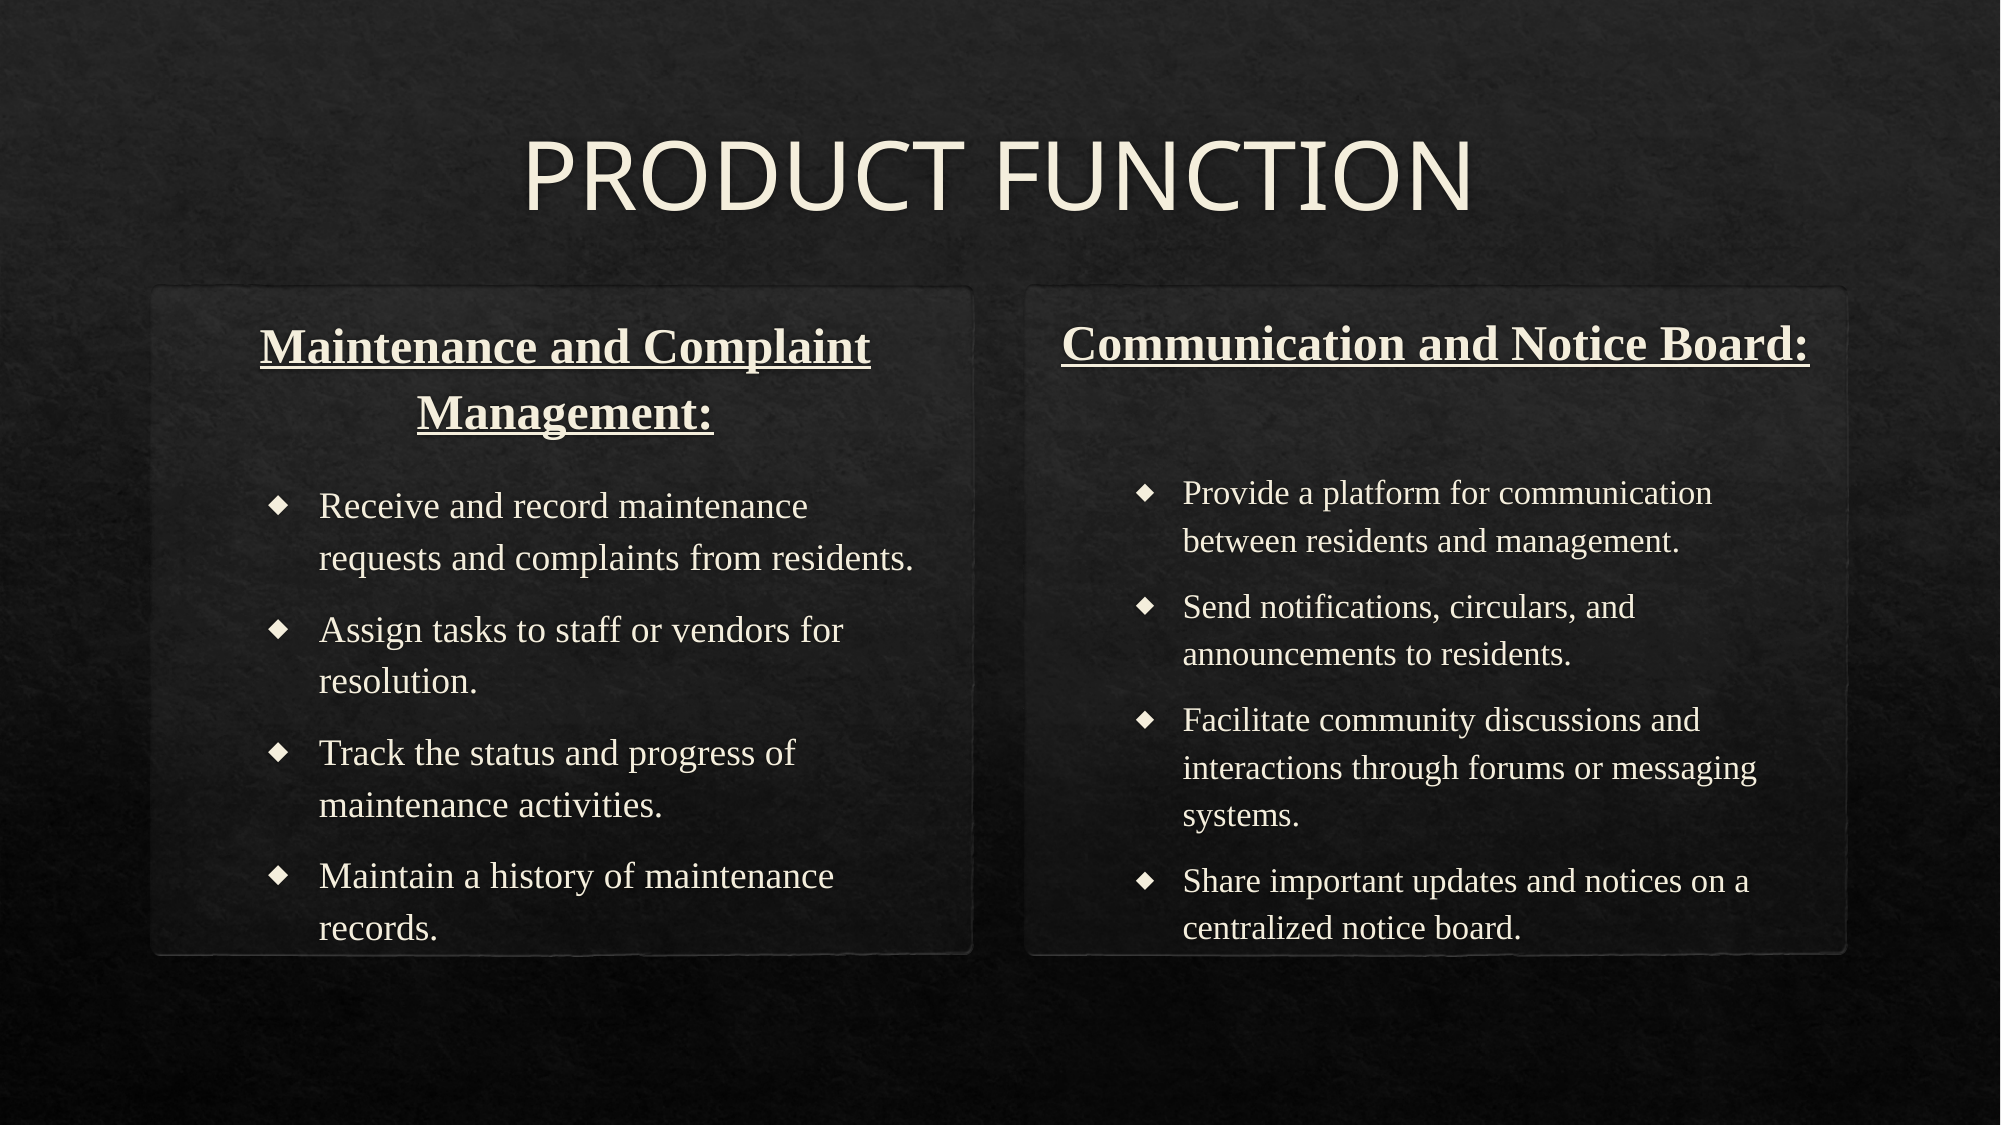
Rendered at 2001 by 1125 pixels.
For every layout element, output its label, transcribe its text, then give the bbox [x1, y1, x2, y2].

title PRODUCT FUNCTION [149, 99, 1849, 260]
picture [149, 284, 975, 957]
picture [1023, 284, 1849, 957]
list Maintenance and Complaint Management: [174, 421, 957, 467]
list Provide a platform for communication between residents and management. Send notifications, circulars, and announcements to residents. Facilitate community discussions and interactions through forums or messaging systems. Share important updates and notices on a centralized notice board. [1046, 456, 1831, 956]
list Communication and Notice Board: [1043, 353, 1828, 454]
list Receive and record maintenance requests and complaints from residents. Assign tasks to staff or vendors for resolution. Track the status and progress of maintenance activities. Maintain a history of maintenance records. [172, 466, 954, 1059]
